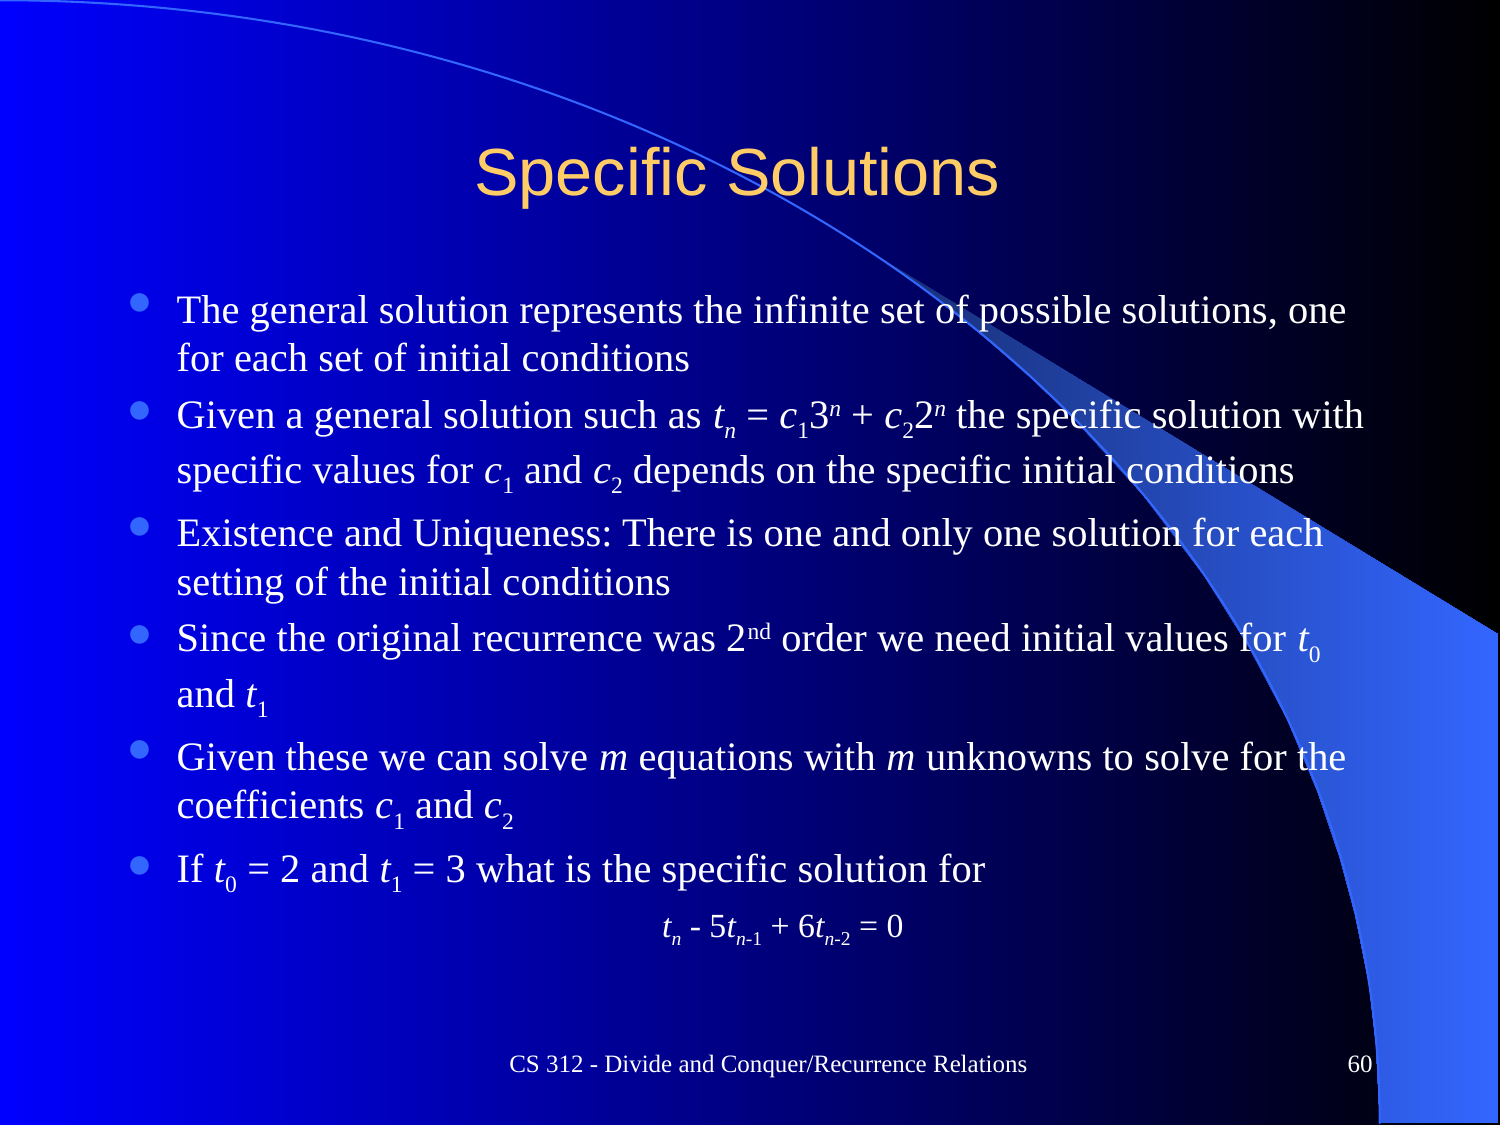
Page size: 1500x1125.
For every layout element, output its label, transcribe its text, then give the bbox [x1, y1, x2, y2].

slide_number 60 [1074, 1024, 1388, 1101]
list The general solution represents the infinite set of possible solutions, one for each set of initial conditions Given a general solution such as tn = c13n + c22n the specific solution with specific values for c1 and c2 depends on the specific initial conditions Existence and Uniqueness: There is one and only one solution for each setting of the initial conditions Since the original recurrence was 2nd order we need initial values for t0 and t1 Given these we can solve m equations with m unknowns to solve for the coefficients c1 and c2 If t0 = 2 and t1 = 3 what is the specific solution for tn - 5tn-1 + 6tn-2 = 0 [112, 274, 1388, 1001]
title Specific Solutions [99, 99, 1376, 238]
footer CS 312 - Divide and Conquer/Recurrence Relations [474, 1024, 1063, 1101]
